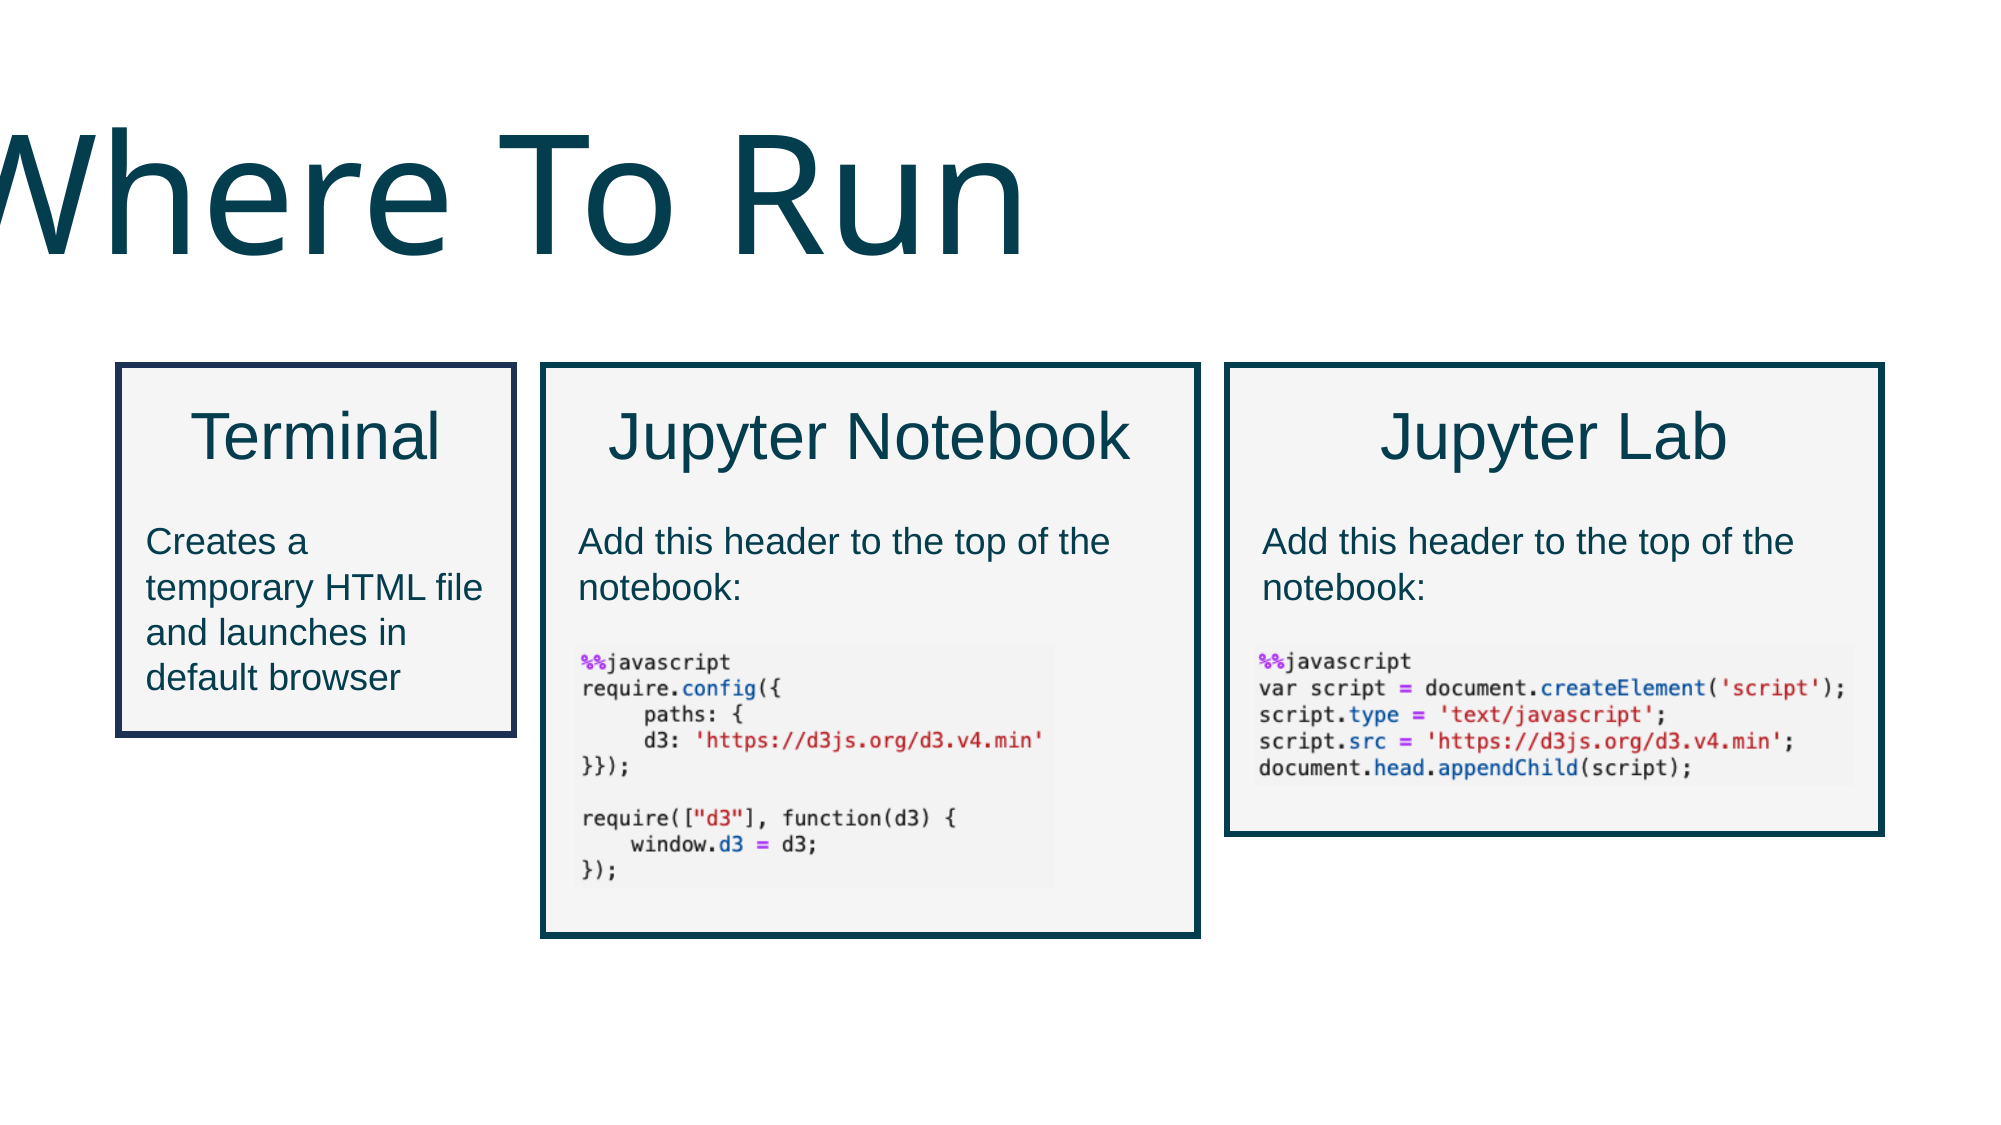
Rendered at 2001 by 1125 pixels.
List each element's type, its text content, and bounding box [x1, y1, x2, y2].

text_box Where To Run [0, 80, 1049, 296]
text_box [118, 364, 1882, 936]
